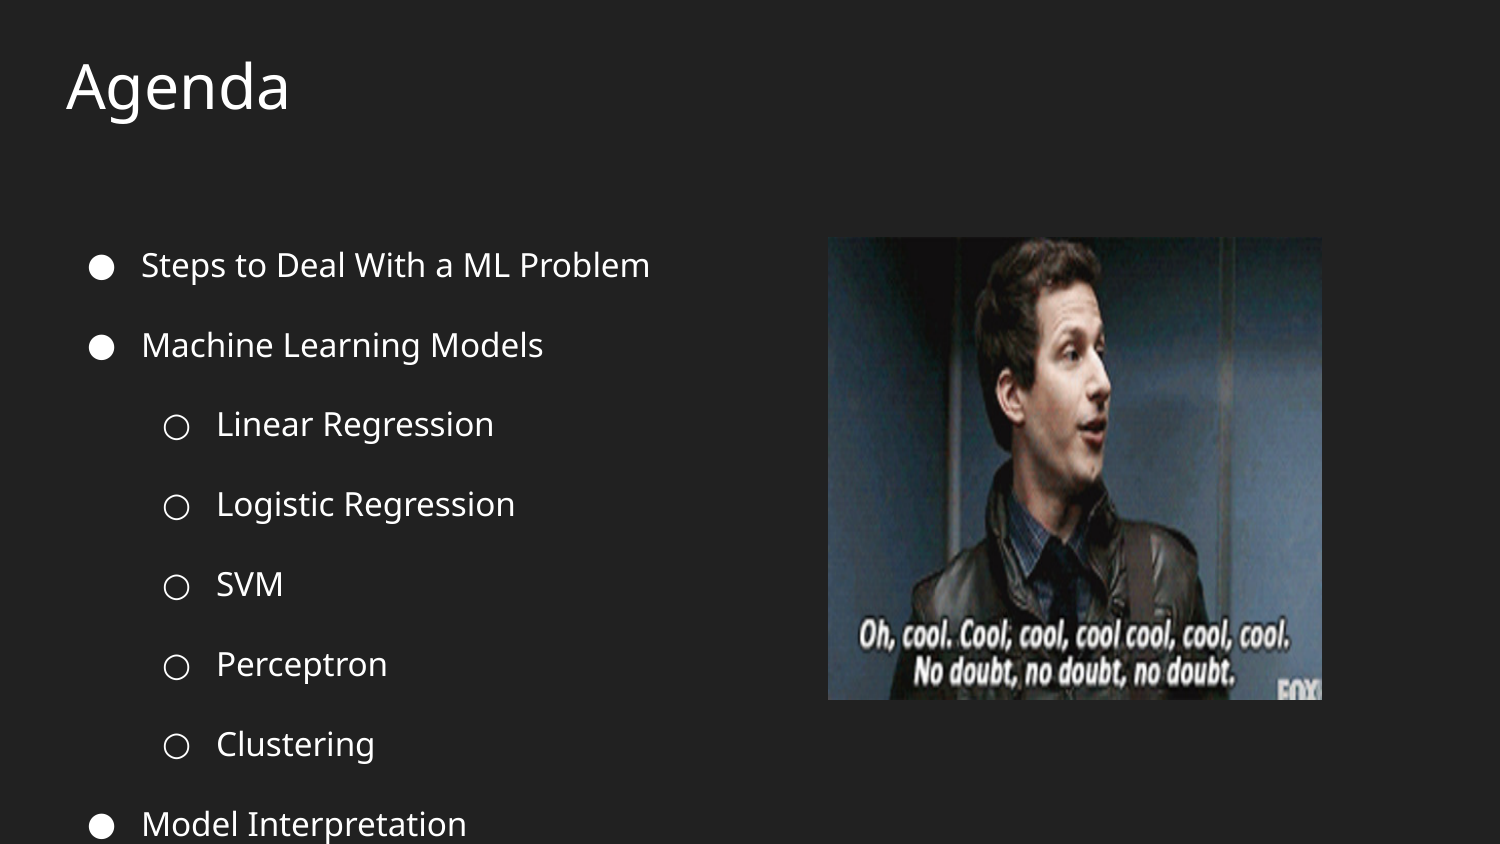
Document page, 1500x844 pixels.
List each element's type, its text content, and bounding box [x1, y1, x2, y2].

title Agenda [51, 32, 1449, 136]
list Steps to Deal With a ML Problem Machine Learning Models Linear Regression Logistic Regression SVM Perceptron Clustering Model Interpretation [51, 189, 1449, 833]
picture [828, 237, 1322, 701]
